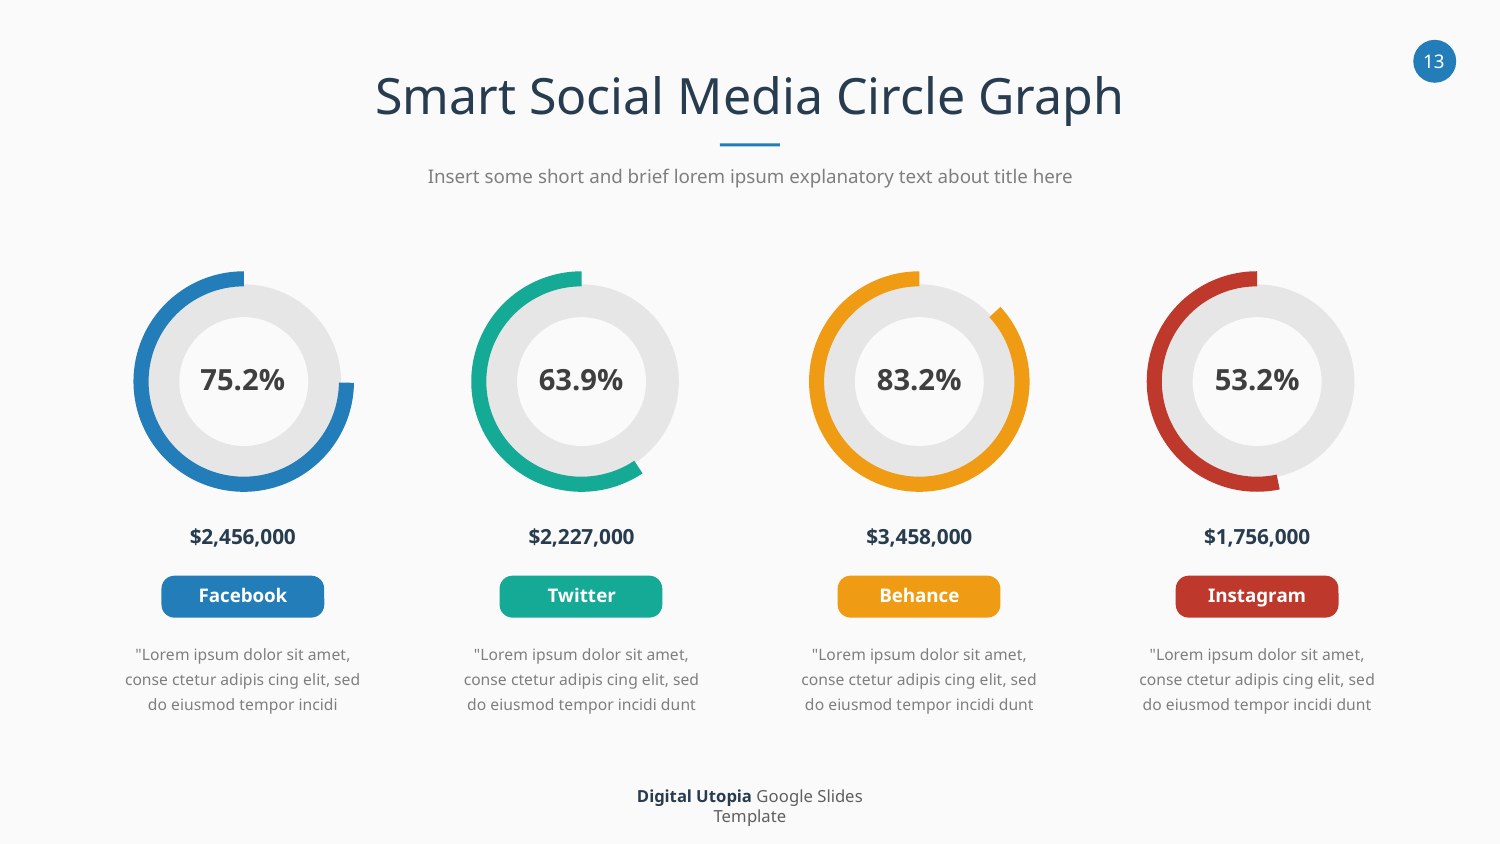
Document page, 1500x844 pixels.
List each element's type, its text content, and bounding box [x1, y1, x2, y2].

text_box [1175, 575, 1339, 618]
text_box $1,756,000 [1131, 523, 1384, 549]
text_box "Lorem ipsum dolor sit amet, conse ctetur adipis cing elit, sed do eiusmod tempor incidi dunt [793, 637, 1045, 715]
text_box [837, 575, 1001, 618]
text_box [1146, 271, 1368, 493]
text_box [133, 271, 355, 493]
list Smart Social Media Circle Graph [112, 64, 1388, 131]
text_box "Lorem ipsum dolor sit amet, conse ctetur adipis cing elit, sed do eiusmod tempor incidi [117, 637, 369, 715]
text_box $2,456,000 [116, 523, 369, 549]
text_box "Lorem ipsum dolor sit amet, conse ctetur adipis cing elit, sed do eiusmod tempor incidi dunt [455, 637, 708, 714]
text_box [470, 271, 692, 493]
text_box $2,227,000 [455, 523, 708, 549]
text_box $3,458,000 [793, 523, 1046, 549]
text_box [499, 575, 663, 618]
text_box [161, 575, 325, 618]
list Insert some short and brief lorem ipsum explanatory text about title here [112, 164, 1388, 190]
text_box "Lorem ipsum dolor sit amet, conse ctetur adipis cing elit, sed do eiusmod tempor incidi dunt [1131, 637, 1383, 715]
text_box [808, 271, 1030, 493]
